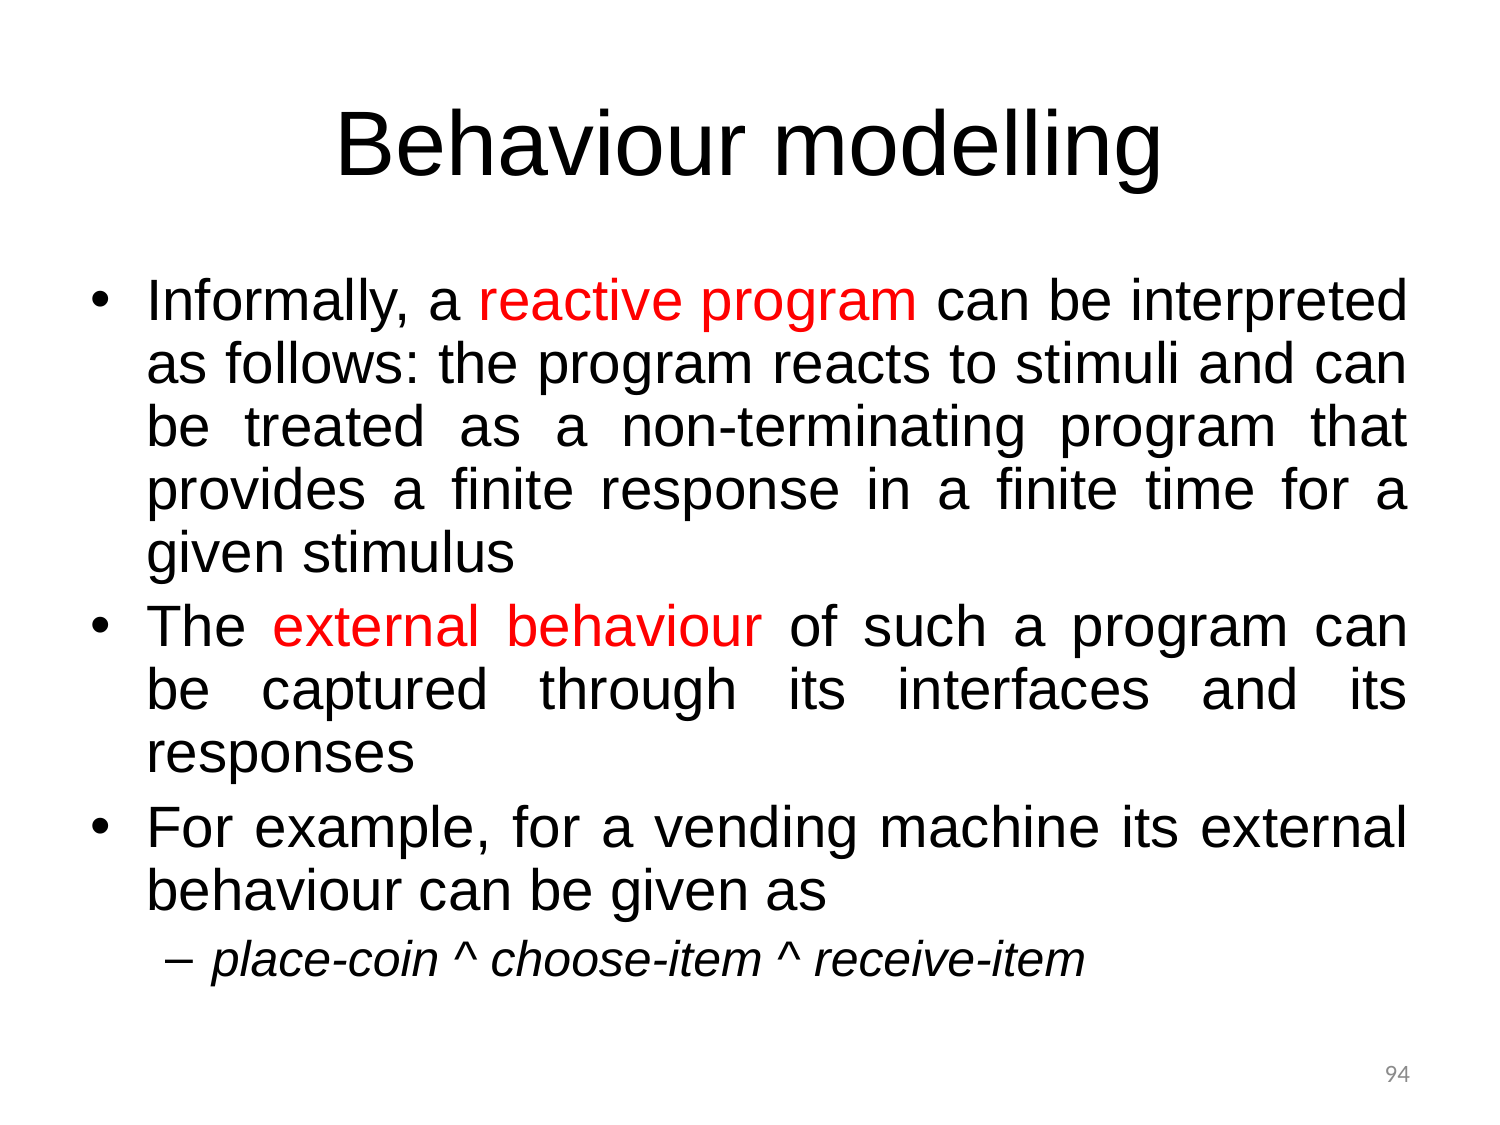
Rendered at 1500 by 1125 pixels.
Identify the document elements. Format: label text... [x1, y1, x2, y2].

title Behaviour modelling [75, 45, 1425, 233]
list Informally, a reactive program can be interpreted as follows: the program reacts to stimuli and can be treated as a non-terminating program that provides a finite response in a finite time for a given stimulus The external behaviour of such a program can be captured through its interfaces and its responses For example, for a vending machine its external behaviour can be given as place-coin ^ choose-item ^ receive-item [75, 262, 1425, 1005]
slide_number 94 [1074, 1042, 1425, 1103]
